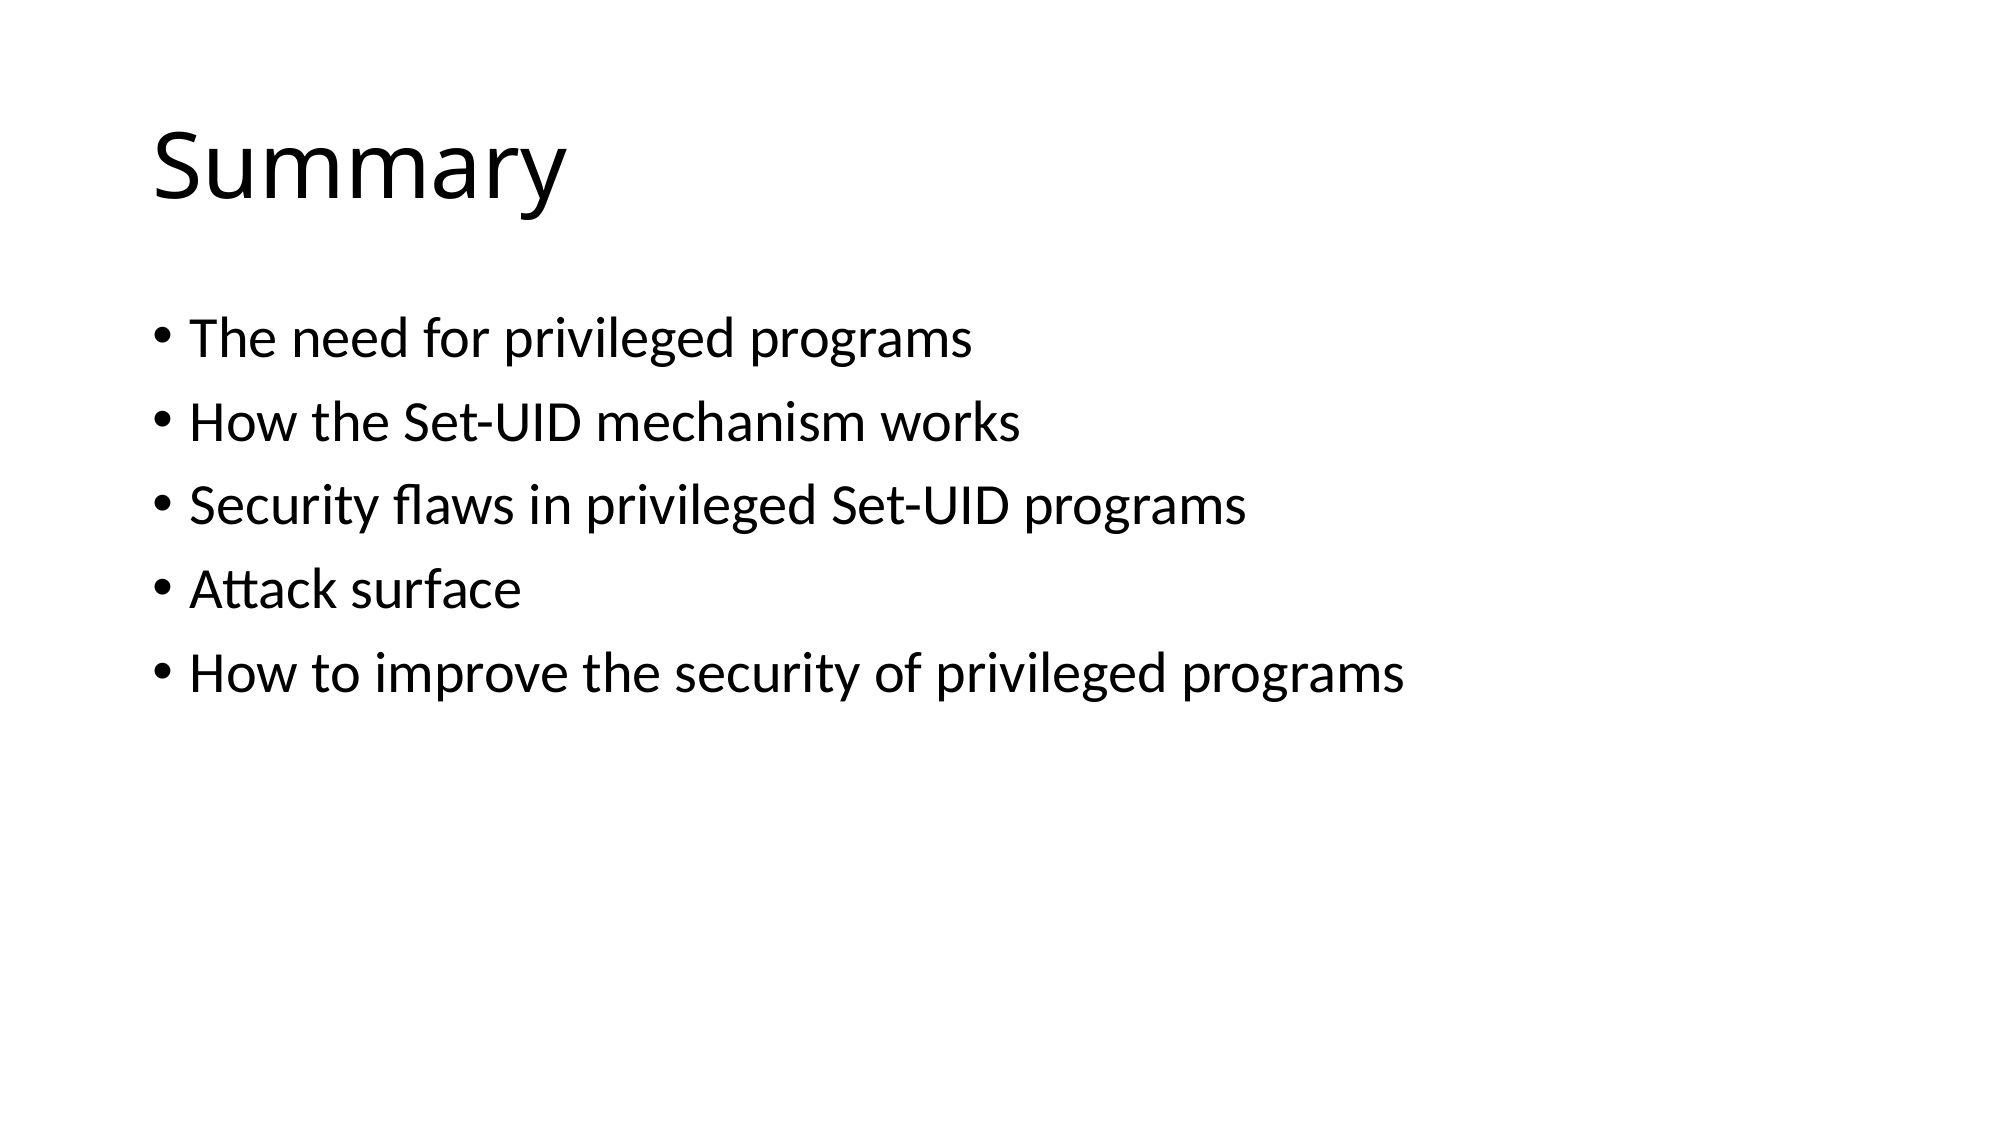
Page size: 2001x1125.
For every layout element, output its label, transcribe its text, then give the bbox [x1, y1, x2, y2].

list The need for privileged programs How the Set-UID mechanism works Security flaws in privileged Set-UID programs Attack surface How to improve the security of privileged programs [137, 299, 1863, 1014]
title Summary [137, 59, 1863, 278]
